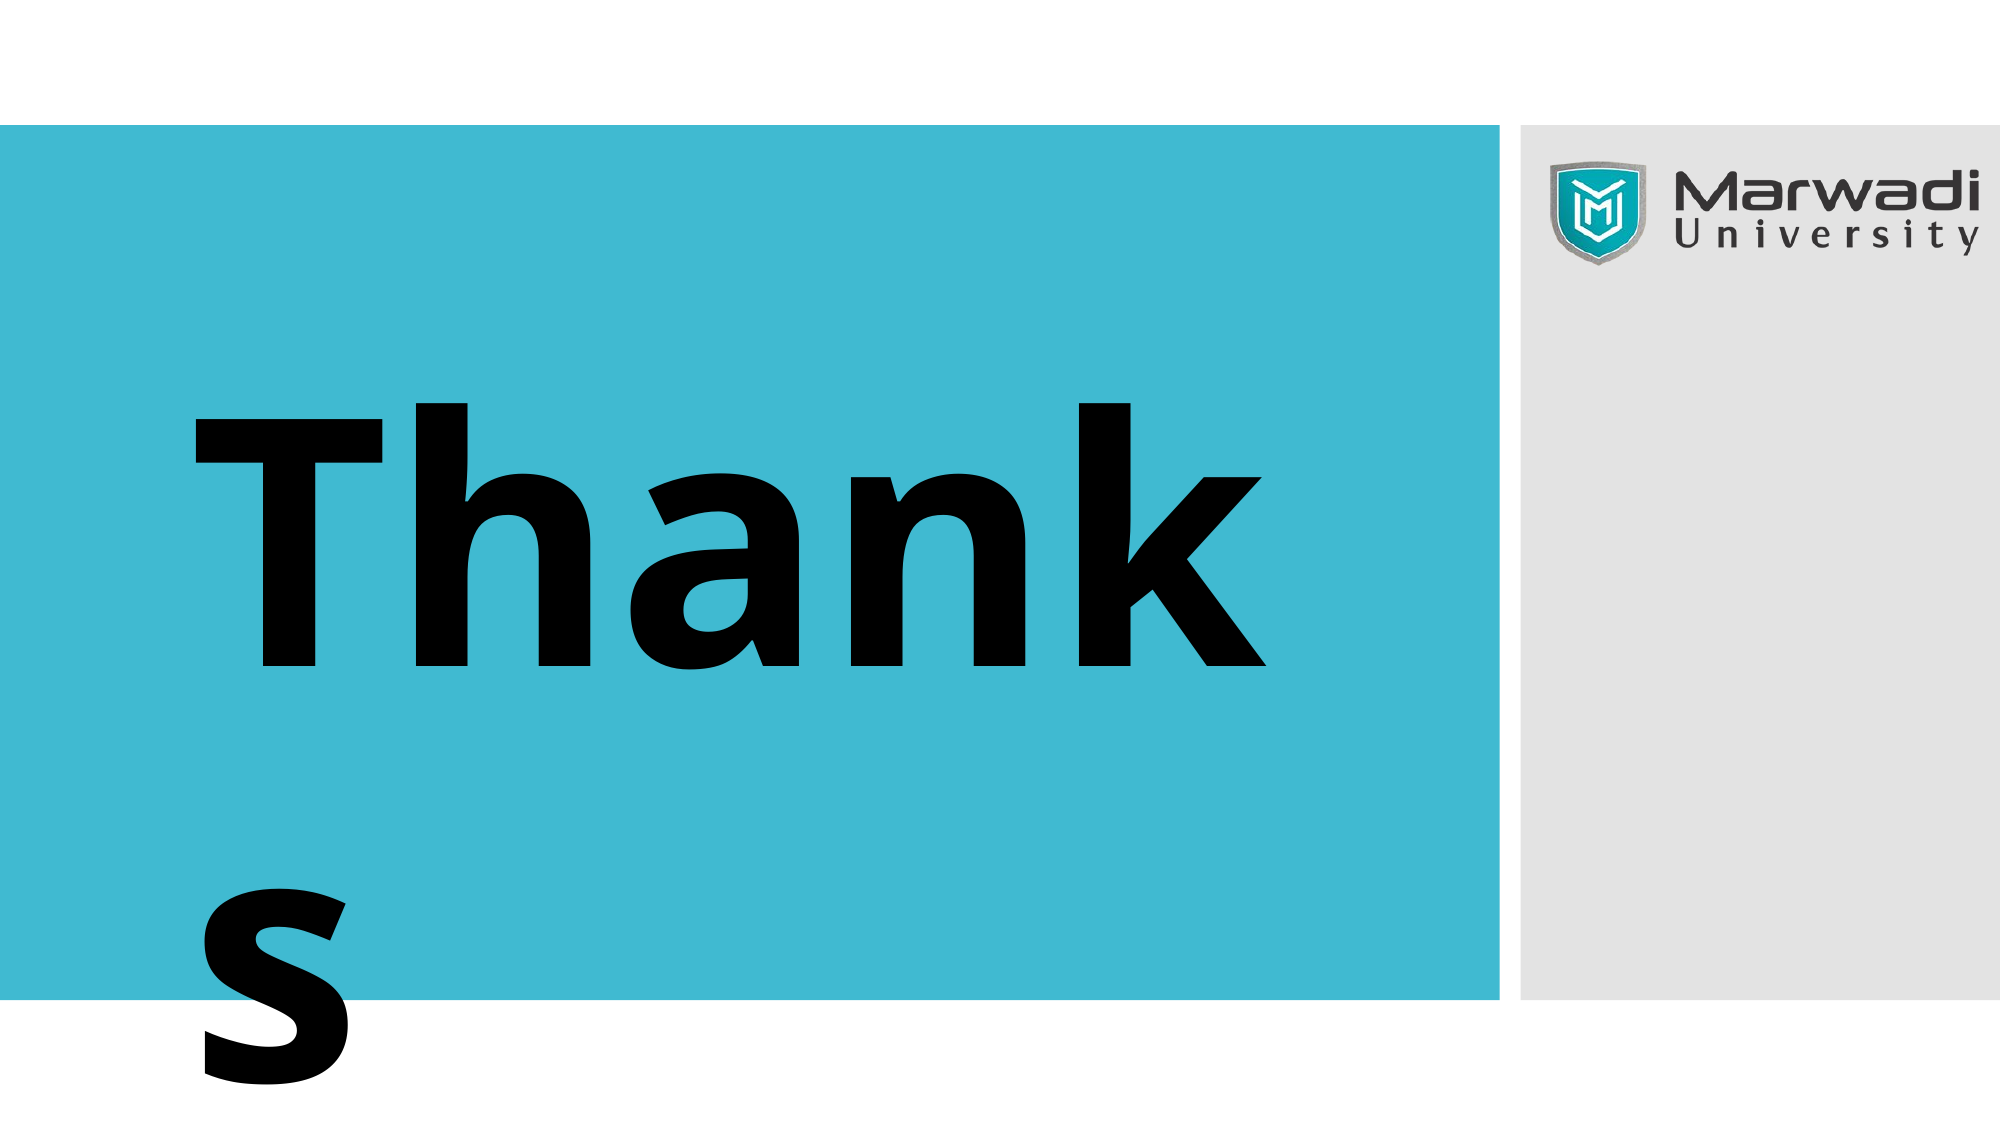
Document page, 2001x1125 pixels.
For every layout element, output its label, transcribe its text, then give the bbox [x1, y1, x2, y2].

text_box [1520, 124, 2000, 1001]
title Thanks [187, 318, 1277, 1125]
text_box [0, 125, 1500, 1001]
